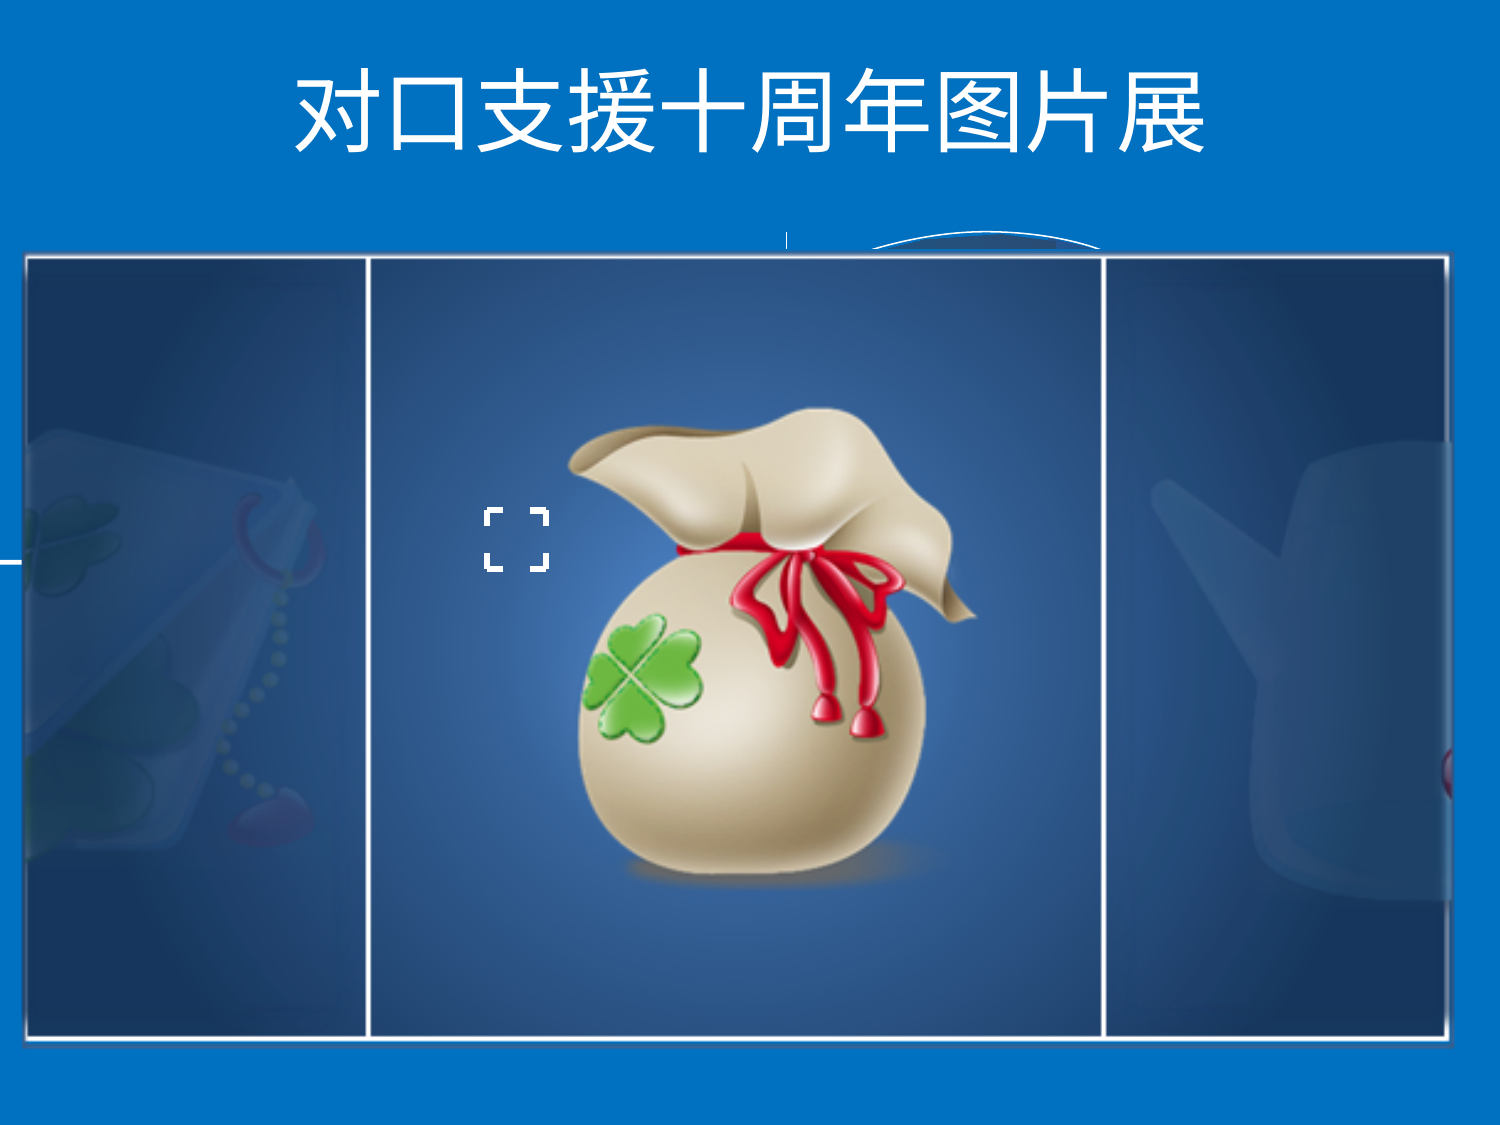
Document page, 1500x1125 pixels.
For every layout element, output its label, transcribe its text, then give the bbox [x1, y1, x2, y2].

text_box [486, 509, 547, 570]
picture [21, 248, 1455, 1050]
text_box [363, 231, 1211, 247]
text_box 对口支援十周年图片展 [276, 46, 1224, 172]
